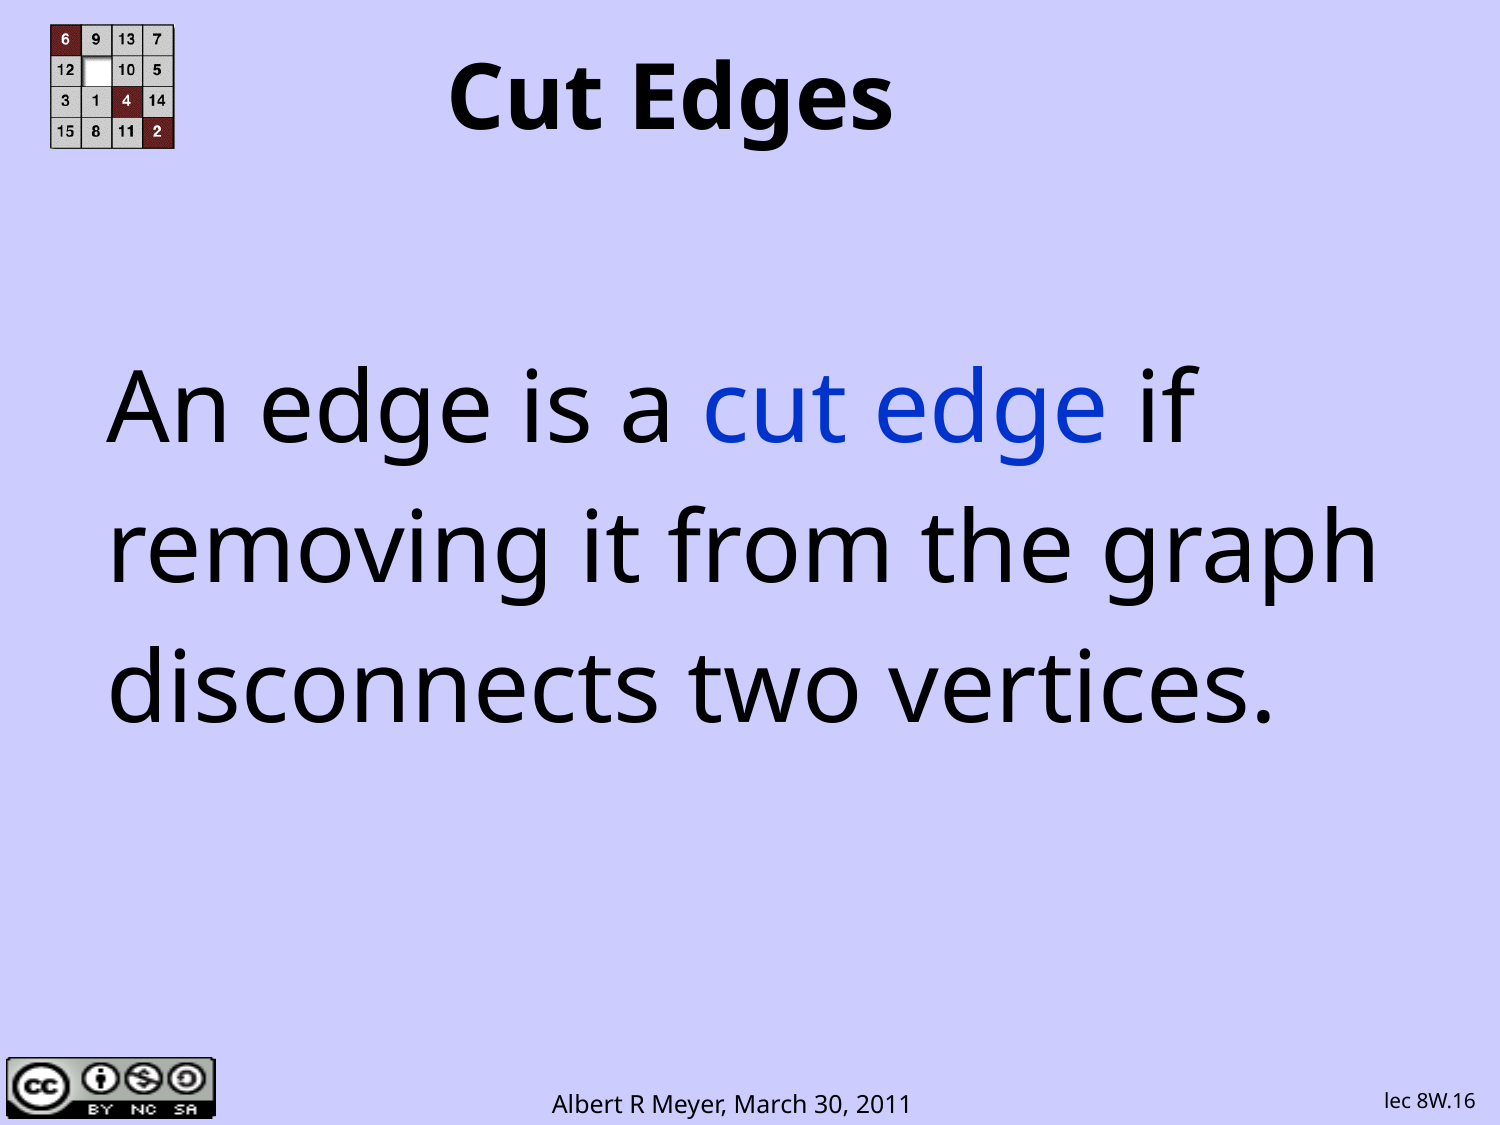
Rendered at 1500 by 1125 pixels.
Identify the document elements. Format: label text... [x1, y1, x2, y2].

title Cut Edges [430, 0, 1033, 186]
slide_number lec 8W.16 [1247, 1079, 1491, 1121]
picture [50, 24, 175, 149]
list An edge is a cut edge if removing it from the graph disconnects two vertices. [91, 334, 1432, 801]
picture [6, 1057, 216, 1119]
